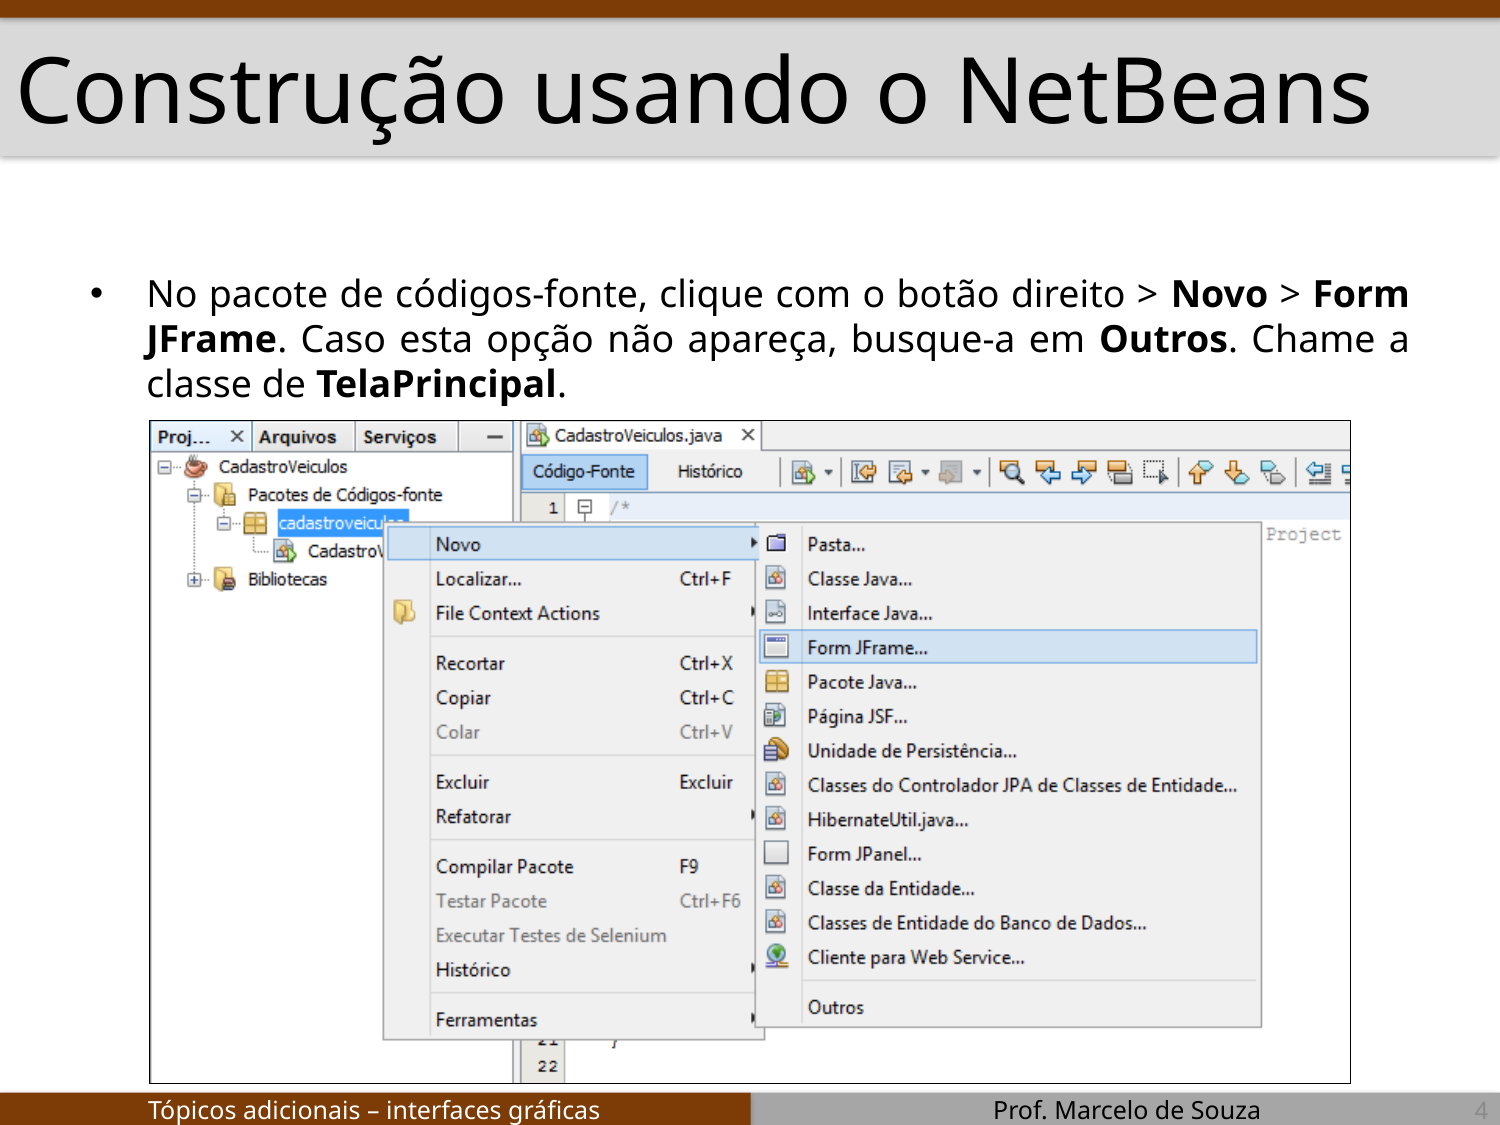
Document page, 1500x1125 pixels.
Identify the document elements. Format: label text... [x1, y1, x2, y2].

title Construção usando o NetBeans [0, 18, 1500, 156]
picture [149, 420, 1351, 1084]
slide_number 4 [1153, 1084, 1500, 1125]
list No pacote de códigos-fonte, clique com o botão direito > Novo > Form JFrame. Caso esta opção não apareça, busque-a em Outros. Chame a classe de TelaPrincipal. [75, 262, 1425, 1050]
